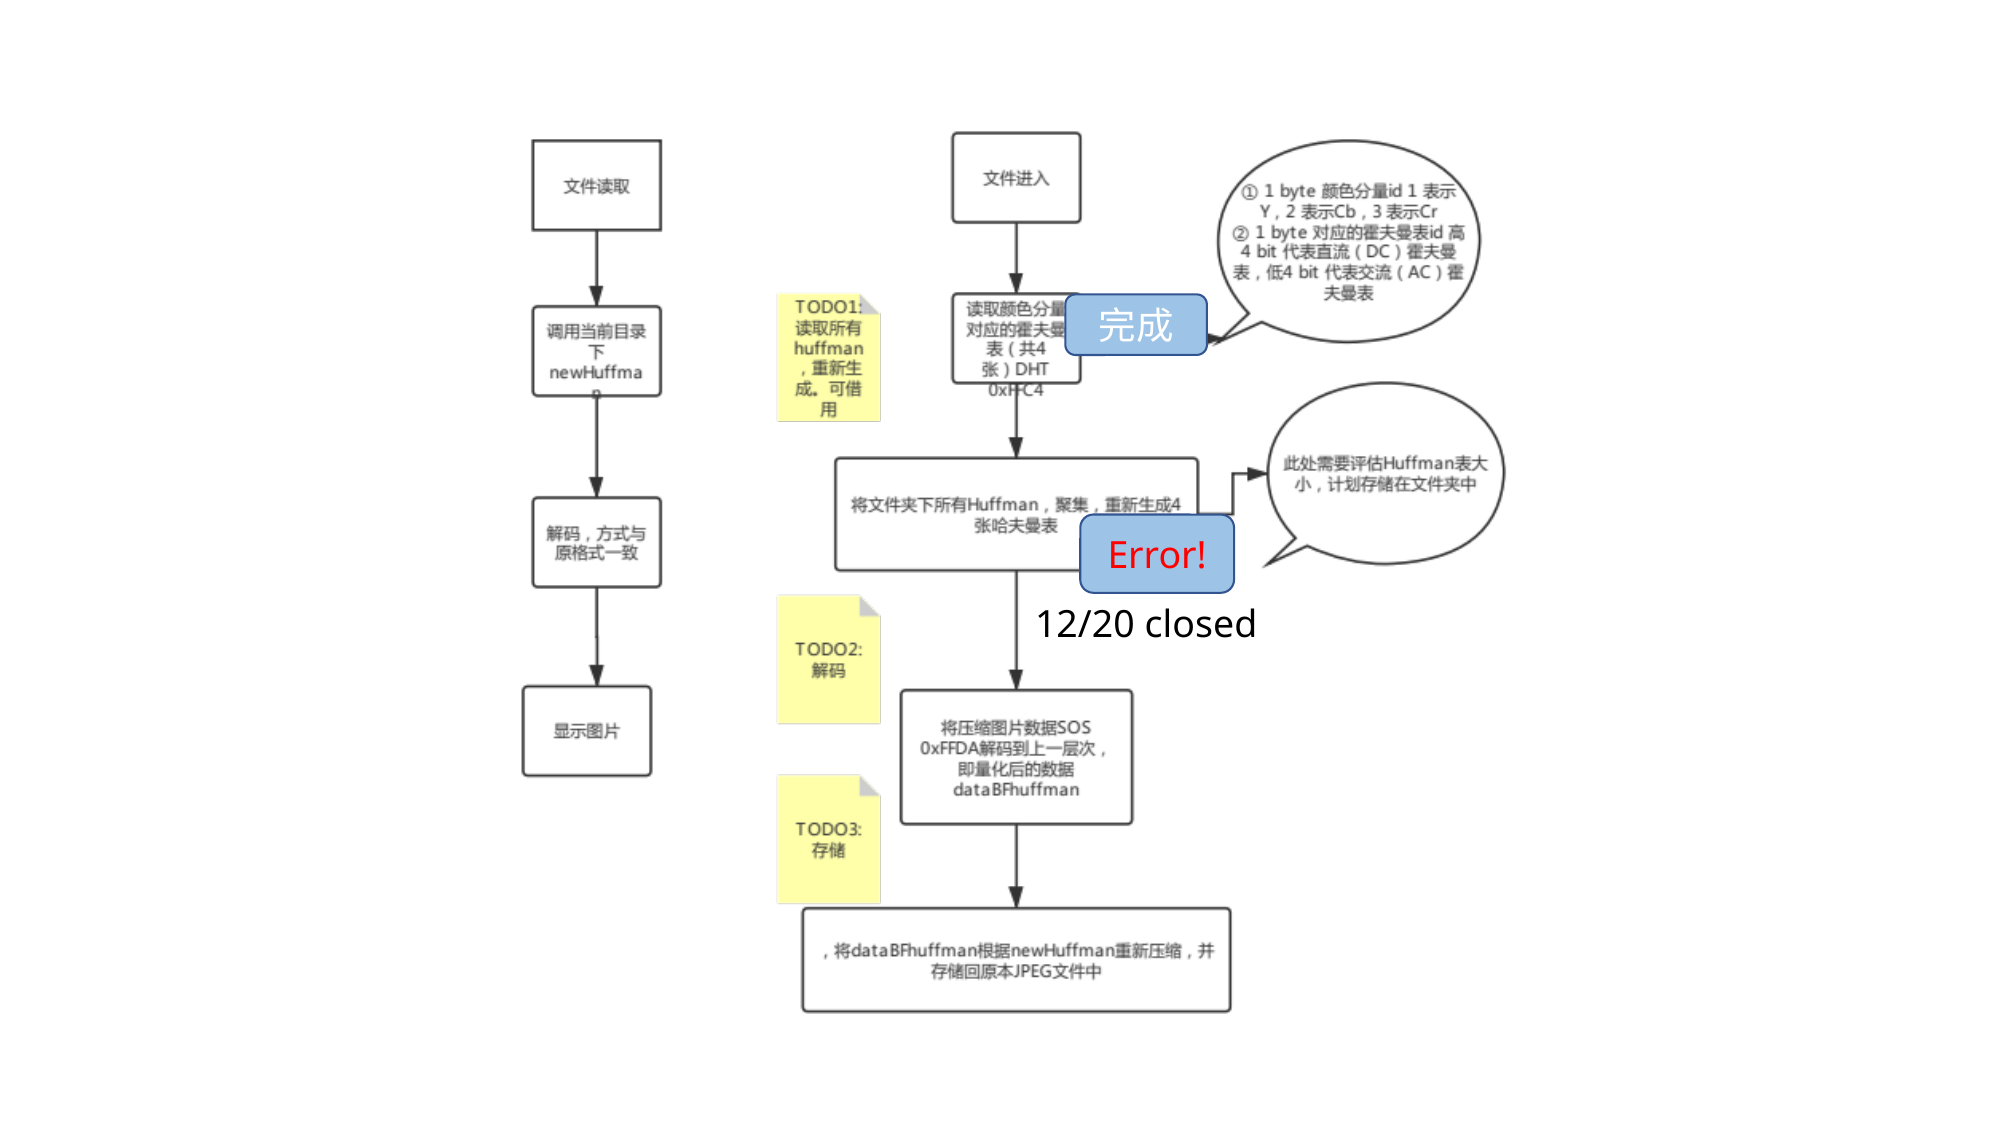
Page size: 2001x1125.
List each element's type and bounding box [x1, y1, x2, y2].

picture [431, 41, 1609, 1125]
